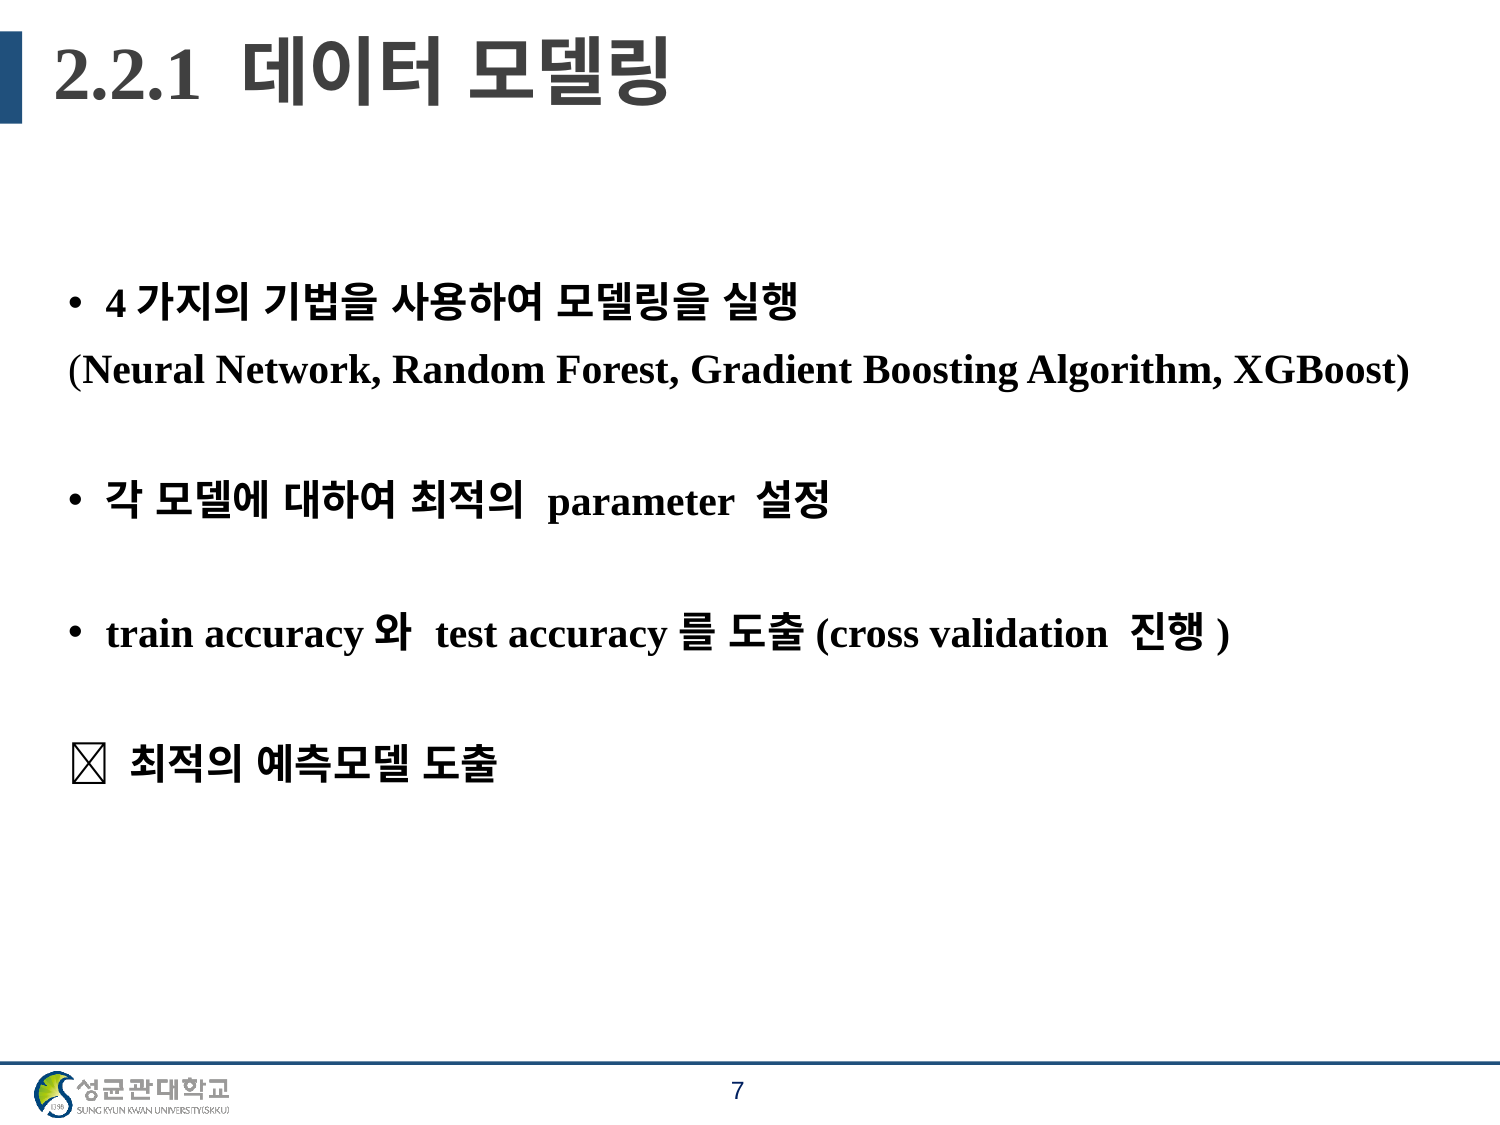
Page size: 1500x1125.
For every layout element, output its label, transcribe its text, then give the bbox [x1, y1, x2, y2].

list 4가지의 기법을 사용하여 모델링을 실행 (Neural Network, Random Forest, Gradient Boosting Algorithm, XGBoost) 각 모델에 대하여 최적의 parameter 설정 train accuracy와 test accuracy를 도출(cross validation 진행)  최적의 예측모델 도출 [53, 274, 1500, 996]
title 2.2.1 데이터 모델링 [38, 31, 1470, 120]
picture [34, 1071, 229, 1118]
